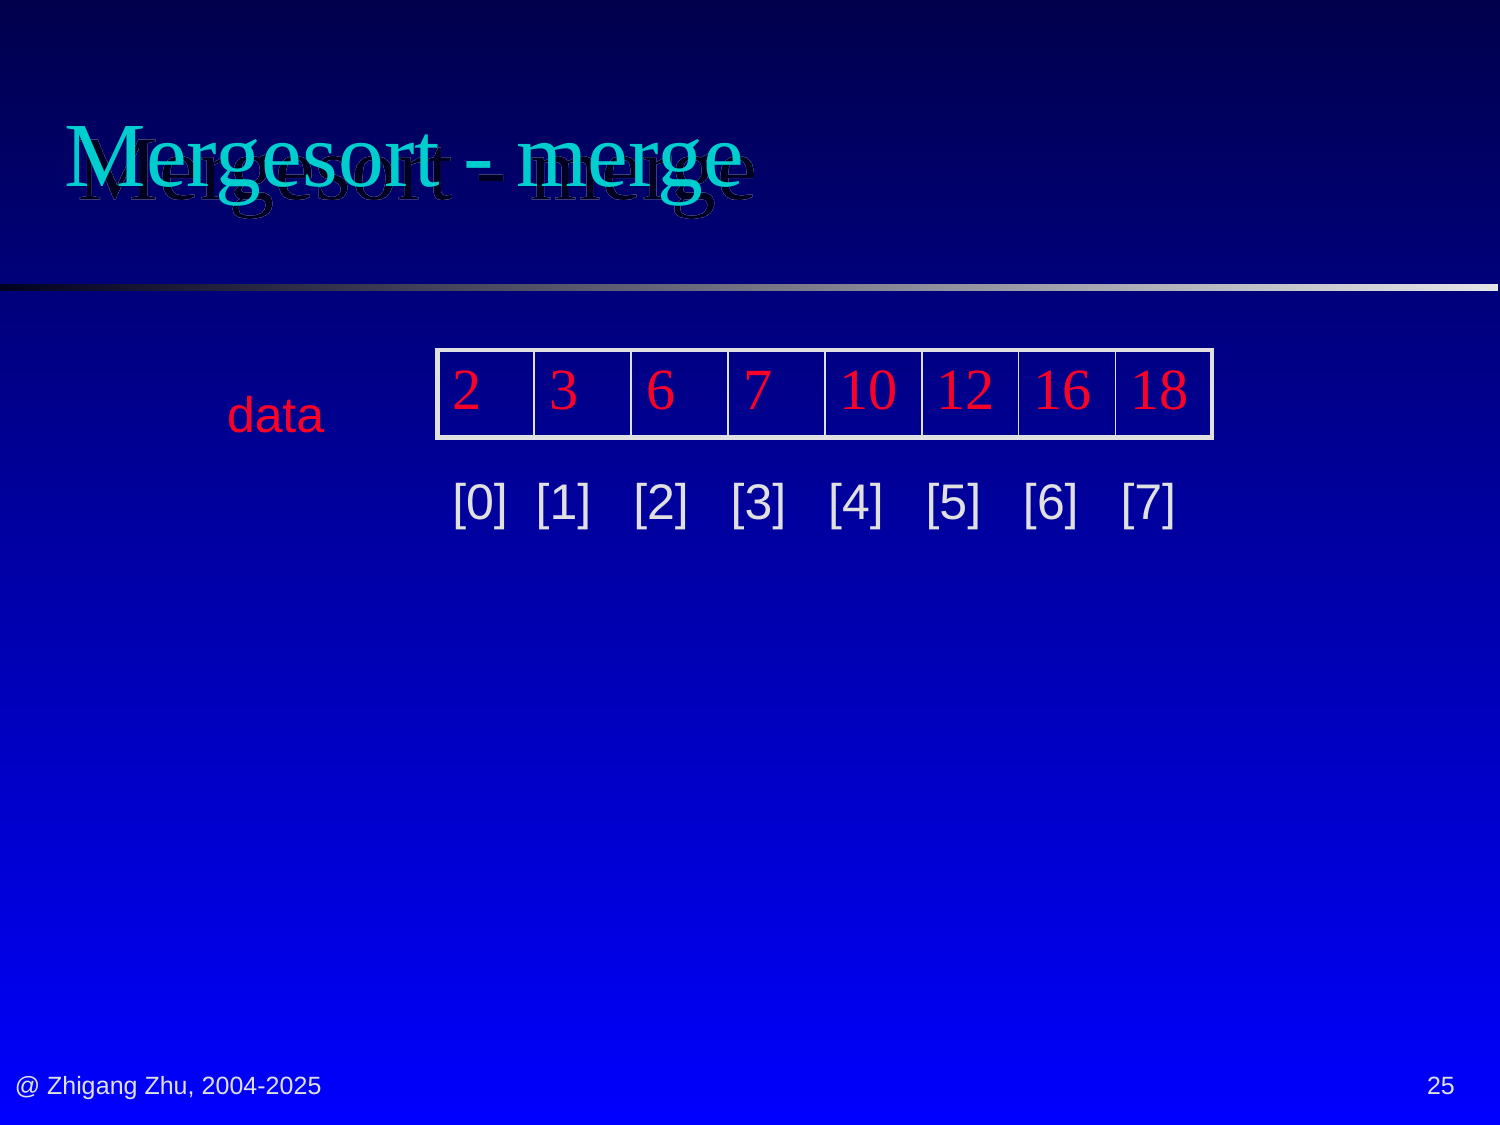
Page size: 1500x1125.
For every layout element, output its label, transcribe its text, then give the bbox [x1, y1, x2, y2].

table_header 10 [826, 352, 921, 435]
text_box data [212, 374, 350, 450]
table_header 6 [632, 352, 727, 435]
title Mergesort - merge [49, 55, 1326, 245]
table_header 2 [440, 352, 533, 435]
table_header 12 [923, 352, 1018, 435]
table_header 7 [729, 352, 824, 435]
table_header 3 [535, 352, 630, 435]
table_header 18 [1116, 352, 1210, 435]
table_header 16 [1019, 352, 1115, 435]
text_box [0] [1] [2] [3] [4] [5] [6] [7] [437, 462, 1225, 538]
